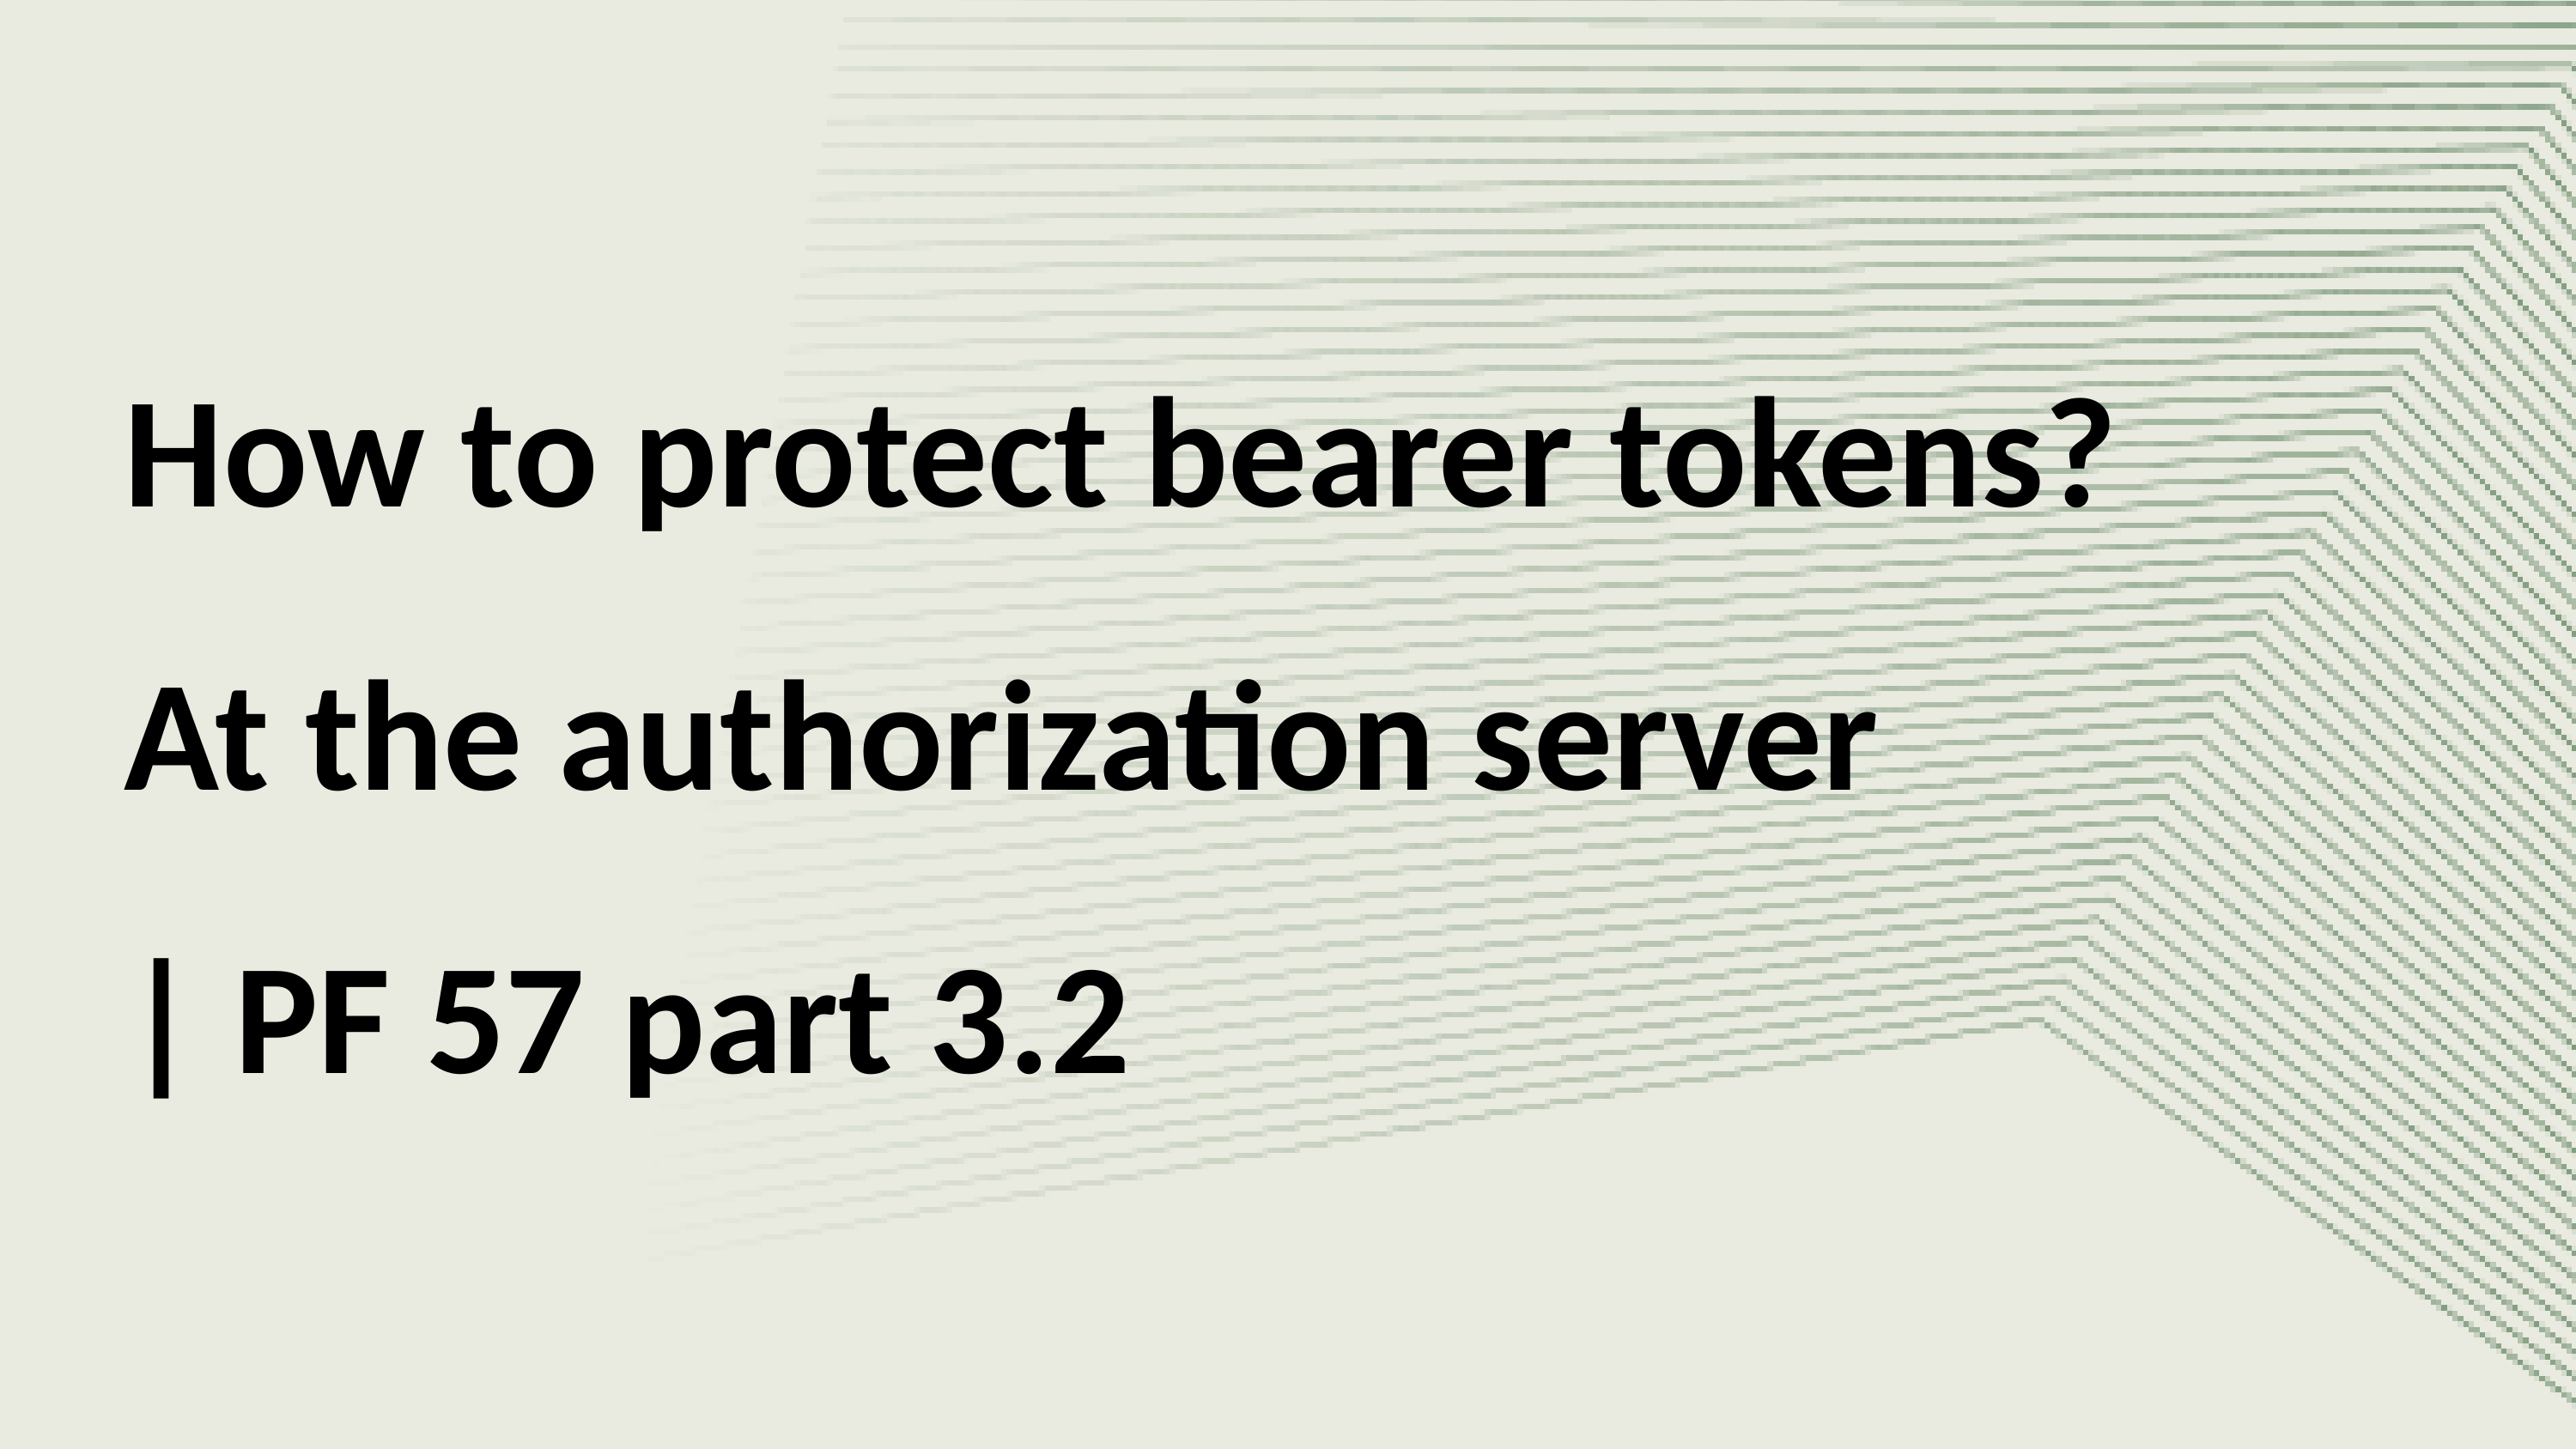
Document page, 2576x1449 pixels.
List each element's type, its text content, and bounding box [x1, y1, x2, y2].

text_box [632, 0, 2576, 1449]
text_box How to protect bearer tokens? At the authorization server | PF 57 part 3.2 [124, 255, 2222, 1105]
